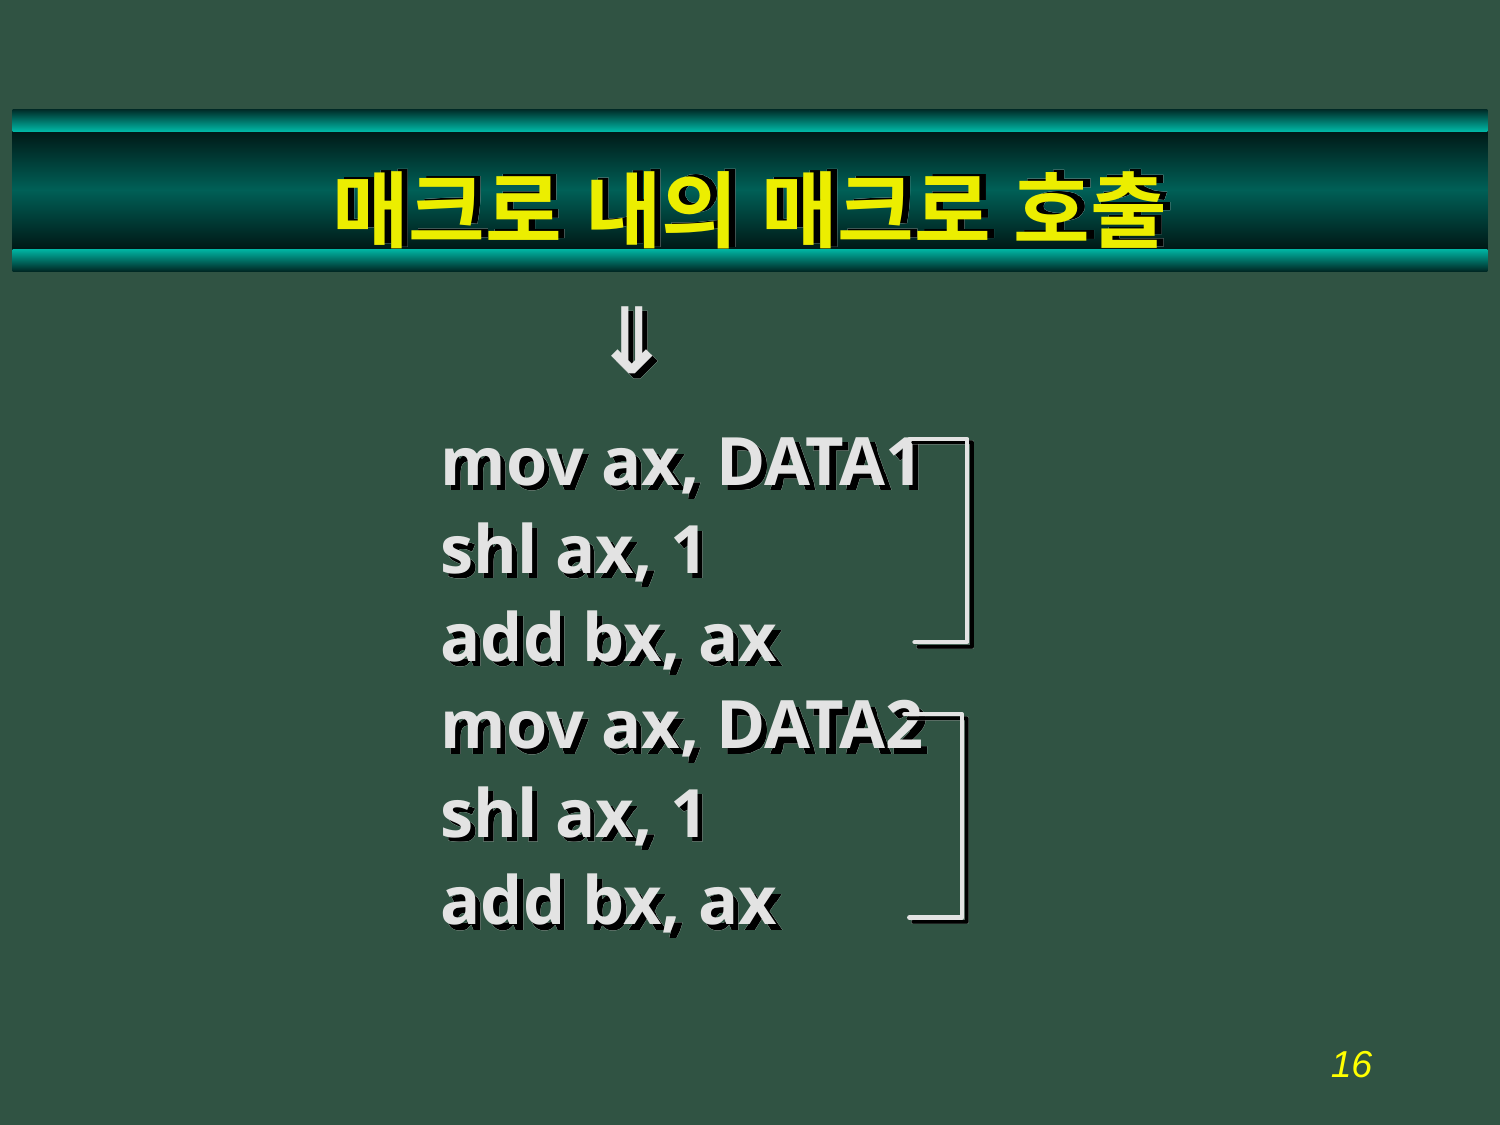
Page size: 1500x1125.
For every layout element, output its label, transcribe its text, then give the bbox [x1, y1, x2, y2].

list mov ax, DATA1 shl ax, 1 add bx, ax mov ax, DATA2 shl ax, 1 add bx, ax [369, 314, 1063, 991]
title 매크로 내의 매크로 호출 [112, 146, 1388, 269]
text_box [904, 714, 963, 918]
text_box [909, 438, 968, 643]
slide_number 16 [1074, 1024, 1388, 1101]
text_box ⇒ [578, 286, 704, 394]
